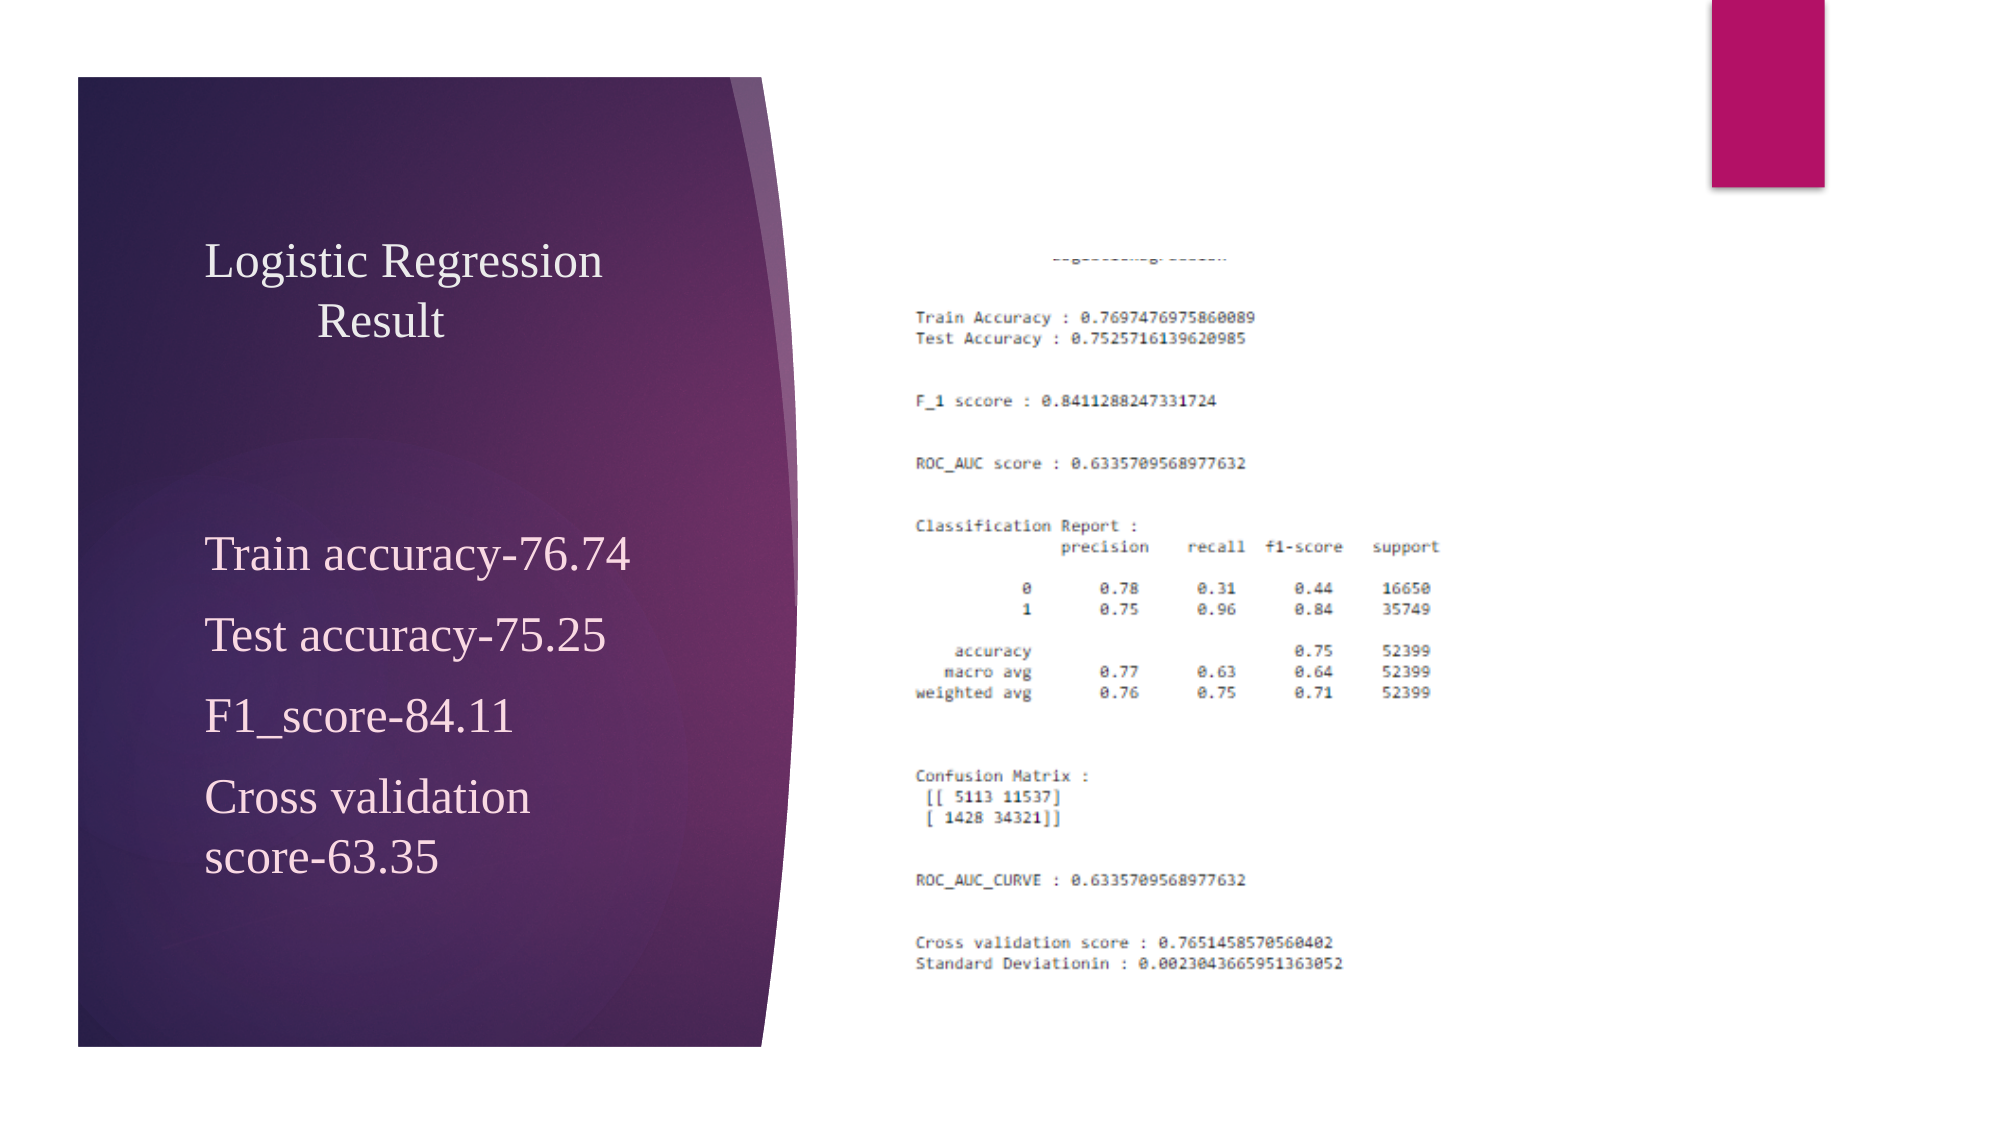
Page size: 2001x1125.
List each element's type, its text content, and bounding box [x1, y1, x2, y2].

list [909, 259, 1592, 994]
title Logistic Regression Result [189, 212, 648, 475]
list Train accuracy-76.74 Test accuracy-75.25 F1_score-84.11 Cross validation score-63.35 [189, 513, 648, 989]
